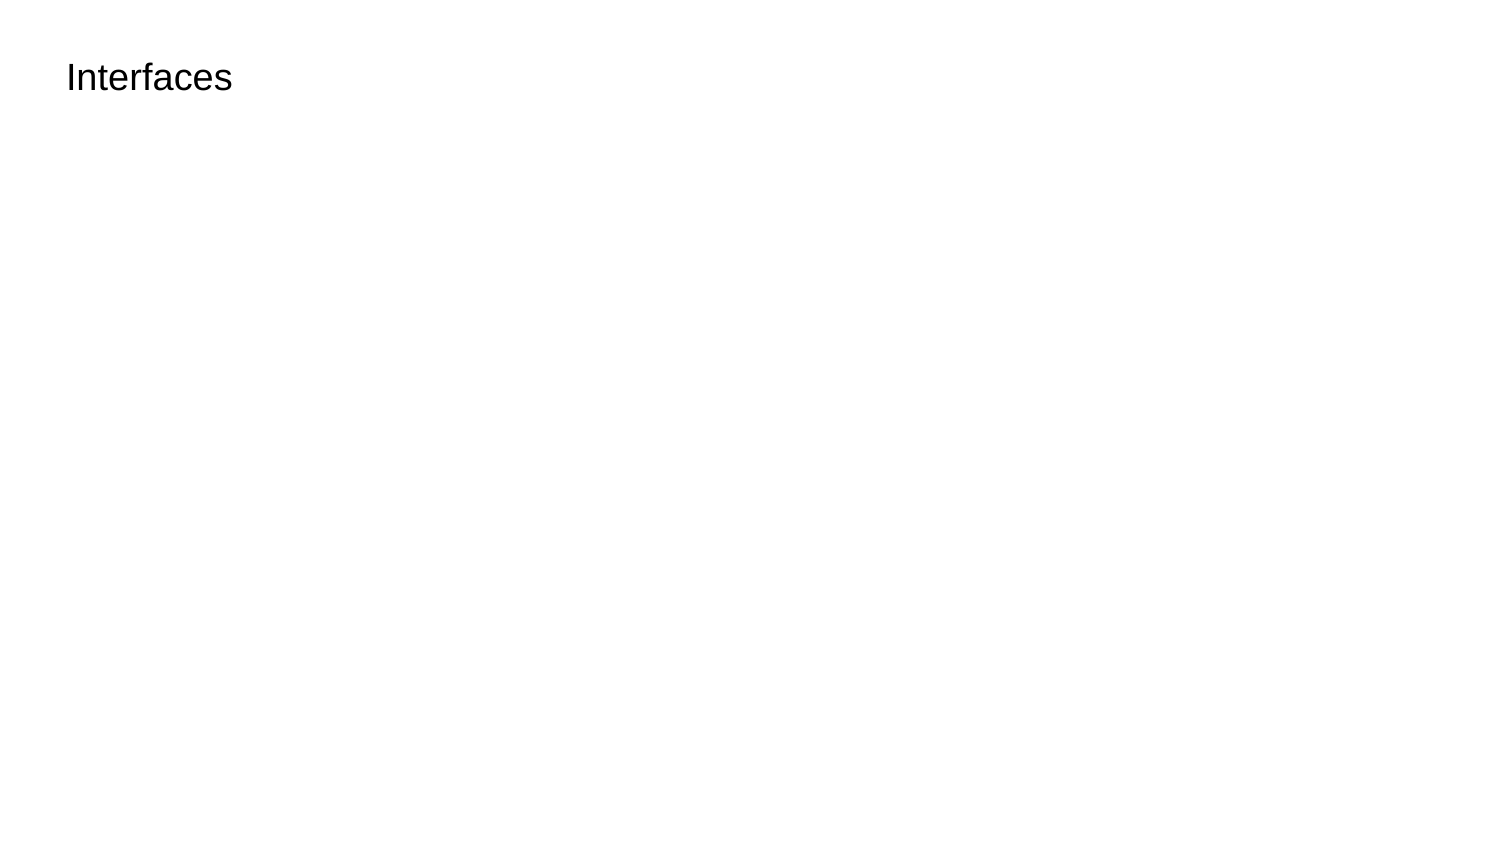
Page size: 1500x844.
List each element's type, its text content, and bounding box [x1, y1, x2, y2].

title Interfaces [51, 37, 1449, 132]
